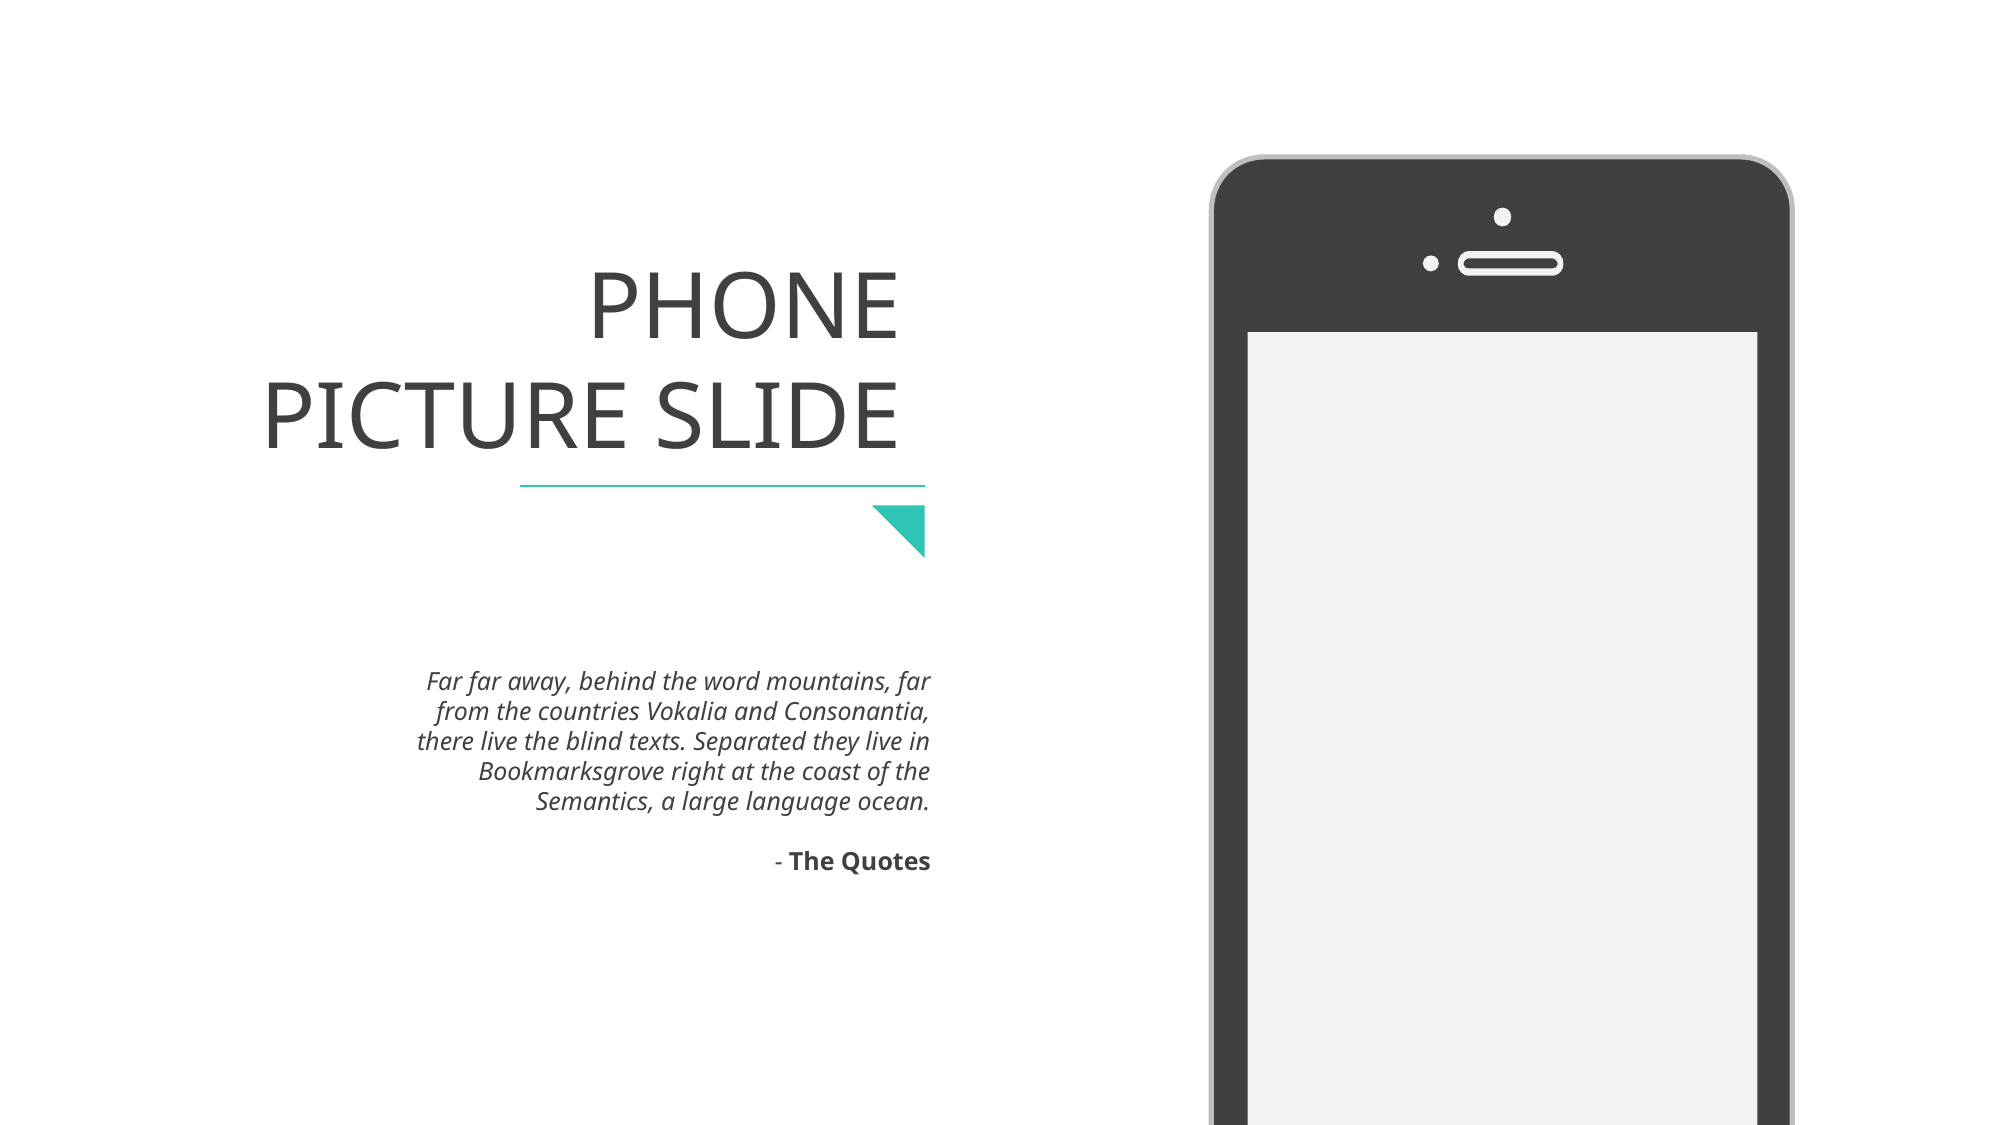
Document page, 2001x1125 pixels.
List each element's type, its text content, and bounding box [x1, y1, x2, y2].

text_box PHONE PICTURE SLIDE [245, 239, 917, 474]
picture [1247, 332, 1758, 1125]
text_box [1211, 156, 1793, 1125]
text_box Far far away, behind the word mountains, far from the countries Vokalia and Consonantia, there live the blind texts. Separated they live in Bookmarksgrove right at the coast of the Semantics, a large language ocean. - The Quotes [379, 658, 946, 883]
text_box [869, 504, 926, 561]
